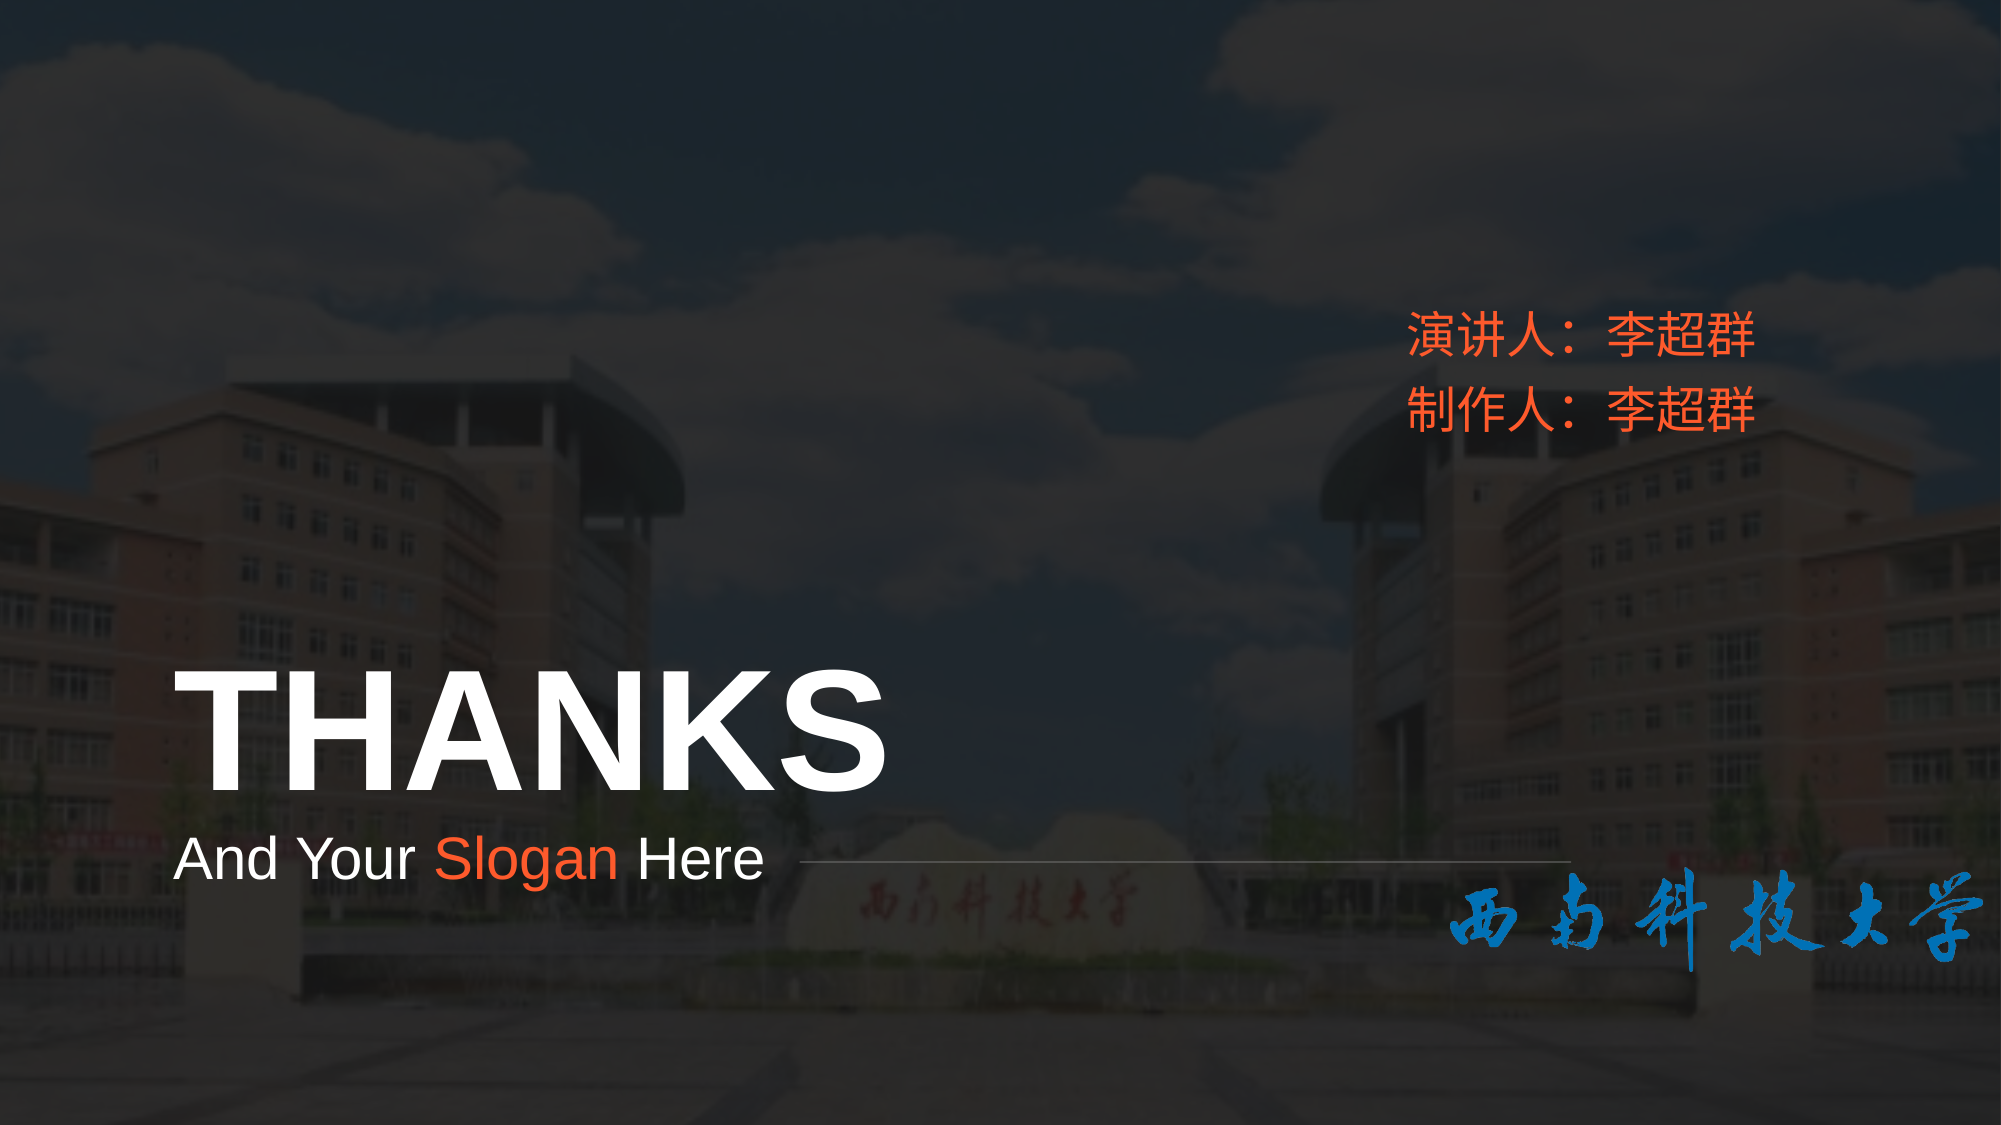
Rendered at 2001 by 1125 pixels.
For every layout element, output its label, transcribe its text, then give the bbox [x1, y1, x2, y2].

title THANKS And You r Slogan Here [158, 634, 1938, 901]
picture [1450, 867, 1983, 972]
list 演讲人：李超群 制作人：李超群 [1370, 262, 1772, 486]
